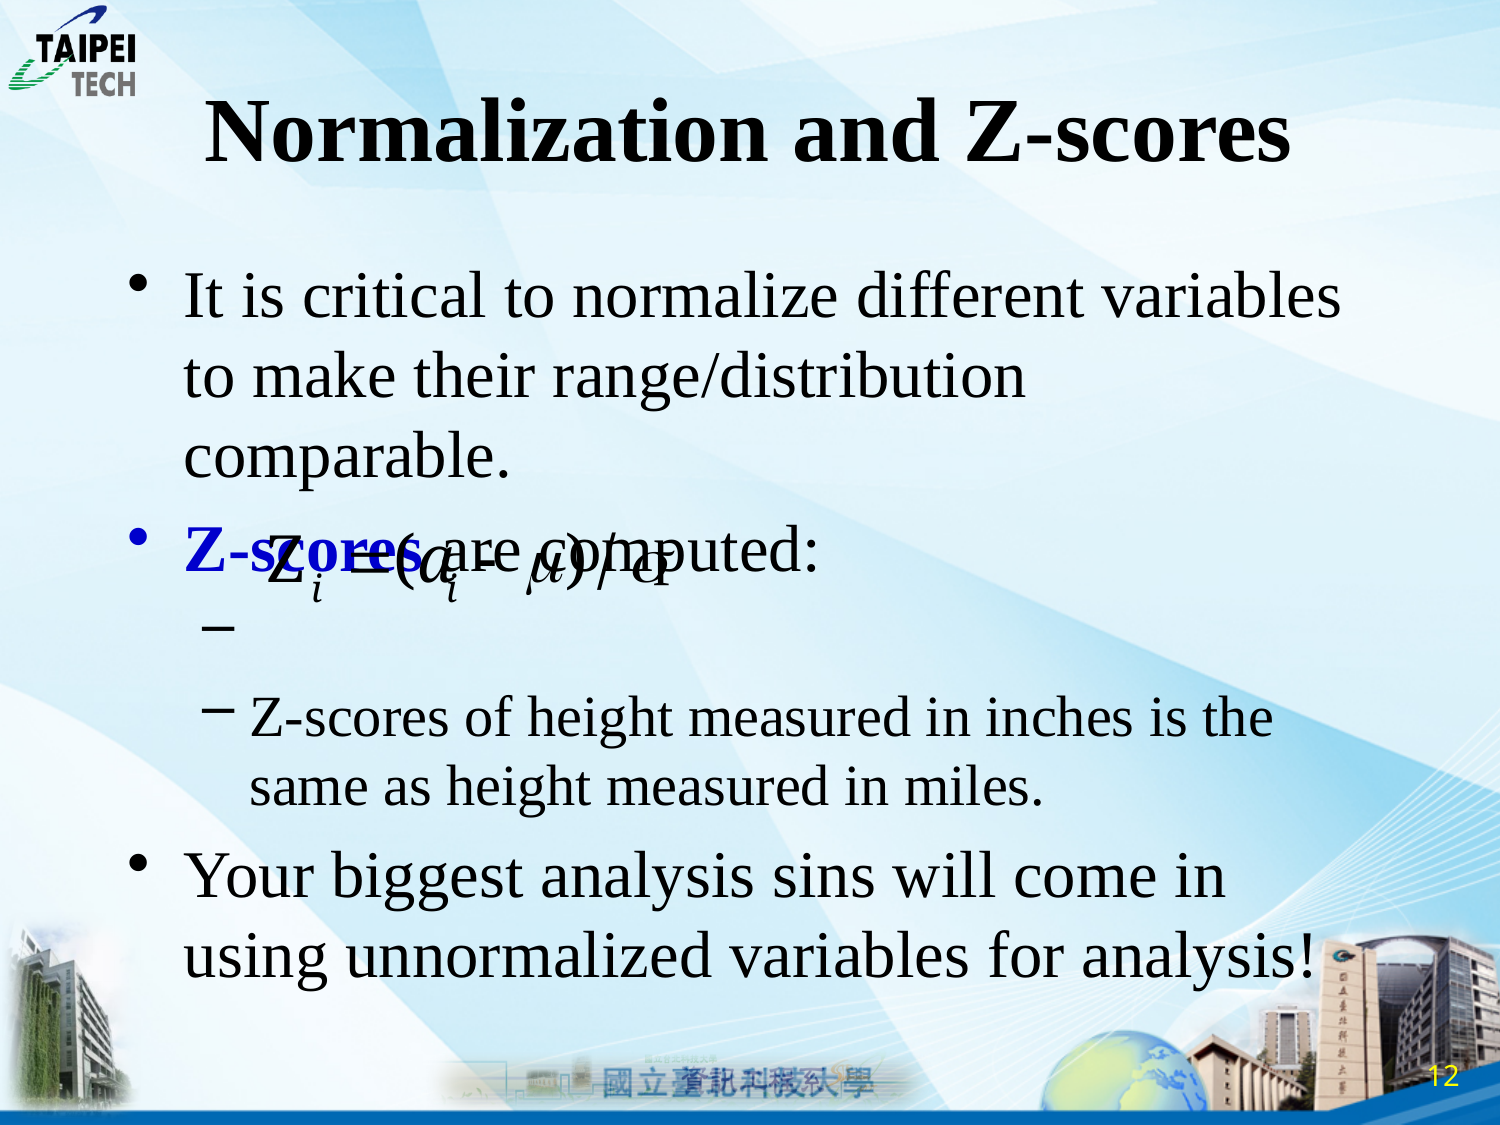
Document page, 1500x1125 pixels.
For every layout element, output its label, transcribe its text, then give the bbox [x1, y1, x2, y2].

picture [0, 0, 1500, 1125]
title Normalization and Z-scores [111, 30, 1388, 219]
list It is critical to normalize different variables to make their range/distribution comparable. Z-scores are computed: Z-scores of height measured in inches is the same as height measured in miles. Your biggest analysis sins will come in using unnormalized variables for analysis! [112, 243, 1388, 1001]
slide_number 11 [1162, 1049, 1476, 1125]
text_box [253, 510, 692, 622]
